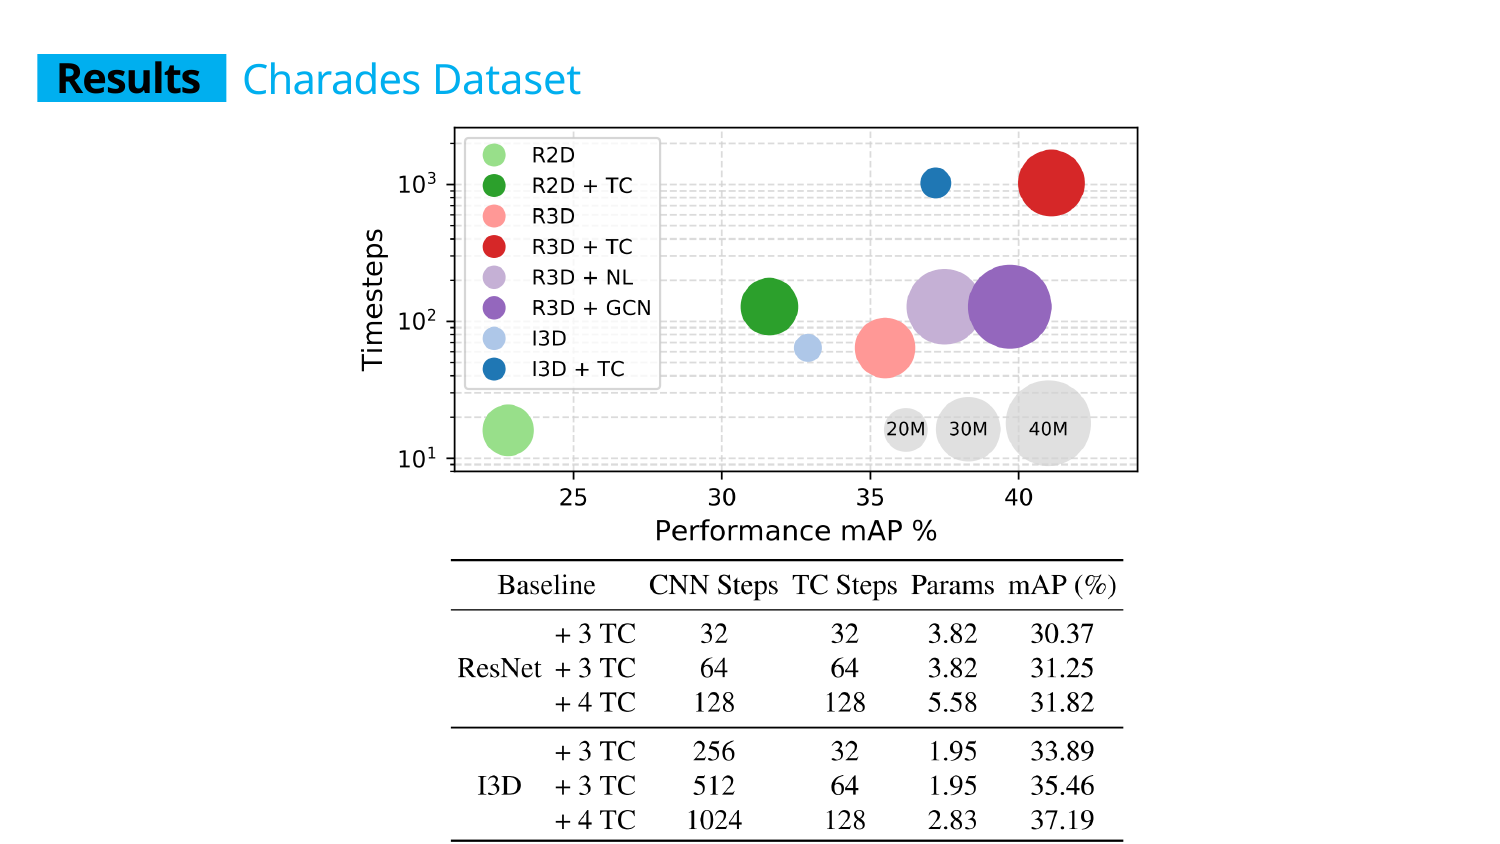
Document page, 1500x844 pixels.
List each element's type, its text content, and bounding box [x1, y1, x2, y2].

title Charades Dataset [240, 5, 613, 149]
picture [449, 557, 1125, 844]
text_box Results [37, 54, 227, 102]
picture [356, 121, 1144, 543]
